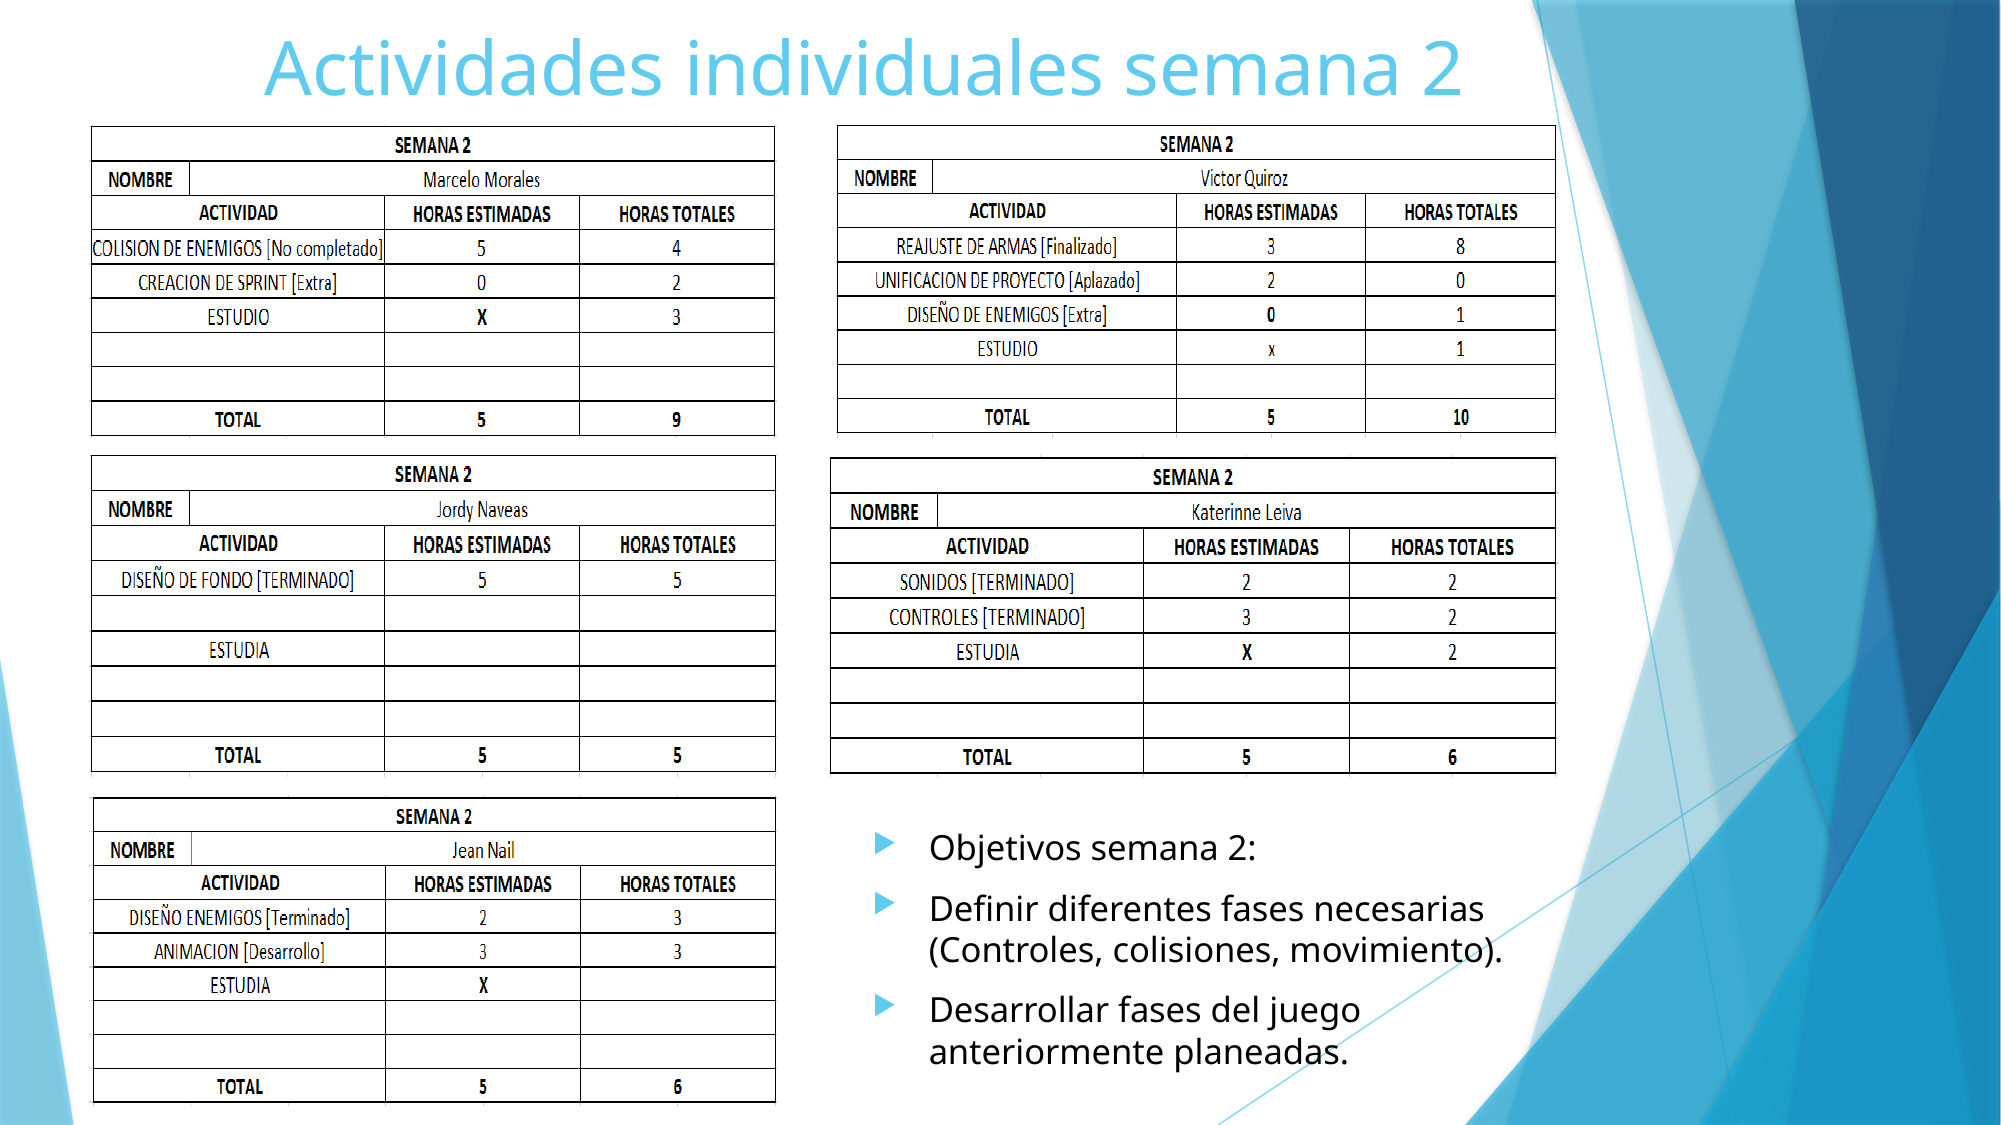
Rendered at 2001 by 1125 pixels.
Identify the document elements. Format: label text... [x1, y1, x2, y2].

picture [835, 125, 1558, 438]
picture [88, 794, 778, 1107]
picture [88, 125, 778, 438]
picture [829, 455, 1558, 778]
picture [88, 455, 778, 778]
list Objetivos semana 2: Definir diferentes fases necesarias (Controles, colisiones, movimiento). Desarrollar fases del juego anteriormente planeadas. [857, 818, 1530, 1083]
title Actividades individuales semana 2 [249, 12, 1488, 126]
